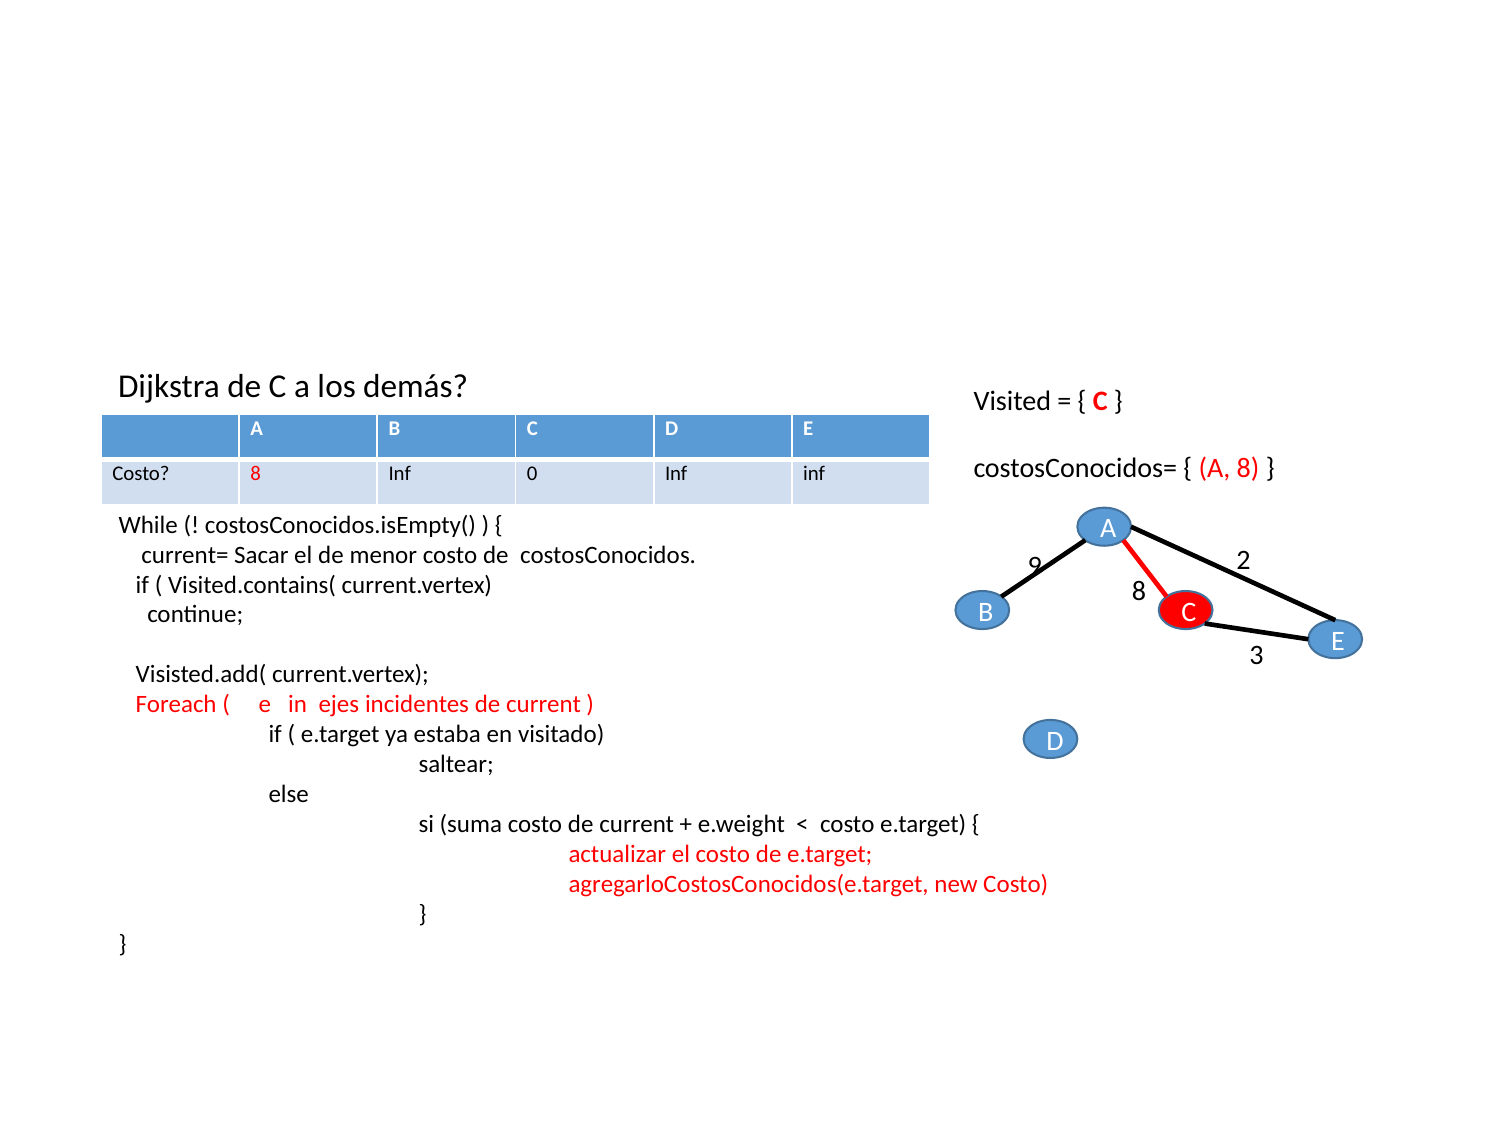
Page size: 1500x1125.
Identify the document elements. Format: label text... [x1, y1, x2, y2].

table_cell Inf [655, 462, 791, 500]
table_header E [793, 415, 929, 457]
table_cell Costo? [102, 462, 238, 504]
table_cell Inf [378, 462, 515, 500]
table_header [102, 415, 238, 457]
text_box Visited = { C } costosConocidos= { (A, 8) } [958, 374, 1290, 491]
table_cell 0 [516, 462, 653, 500]
table_header D [655, 415, 791, 457]
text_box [955, 507, 1363, 759]
table_cell 8 [240, 462, 376, 500]
table_header B [378, 415, 515, 457]
table_cell inf [793, 462, 929, 500]
list Dijkstra de C a los demás? [103, 361, 1397, 897]
table_header C [516, 415, 653, 457]
text_box While (! costosConocidos.isEmpty() ) { current= Sacar el de menor costo de costosConocidos. if ( Visited.contains( current.vertex) continue; Visisted.add( current.vertex); Foreach ( e in ejes incidentes de current ) if ( e.target ya estaba en visitado) saltear; else si (suma costo de current + e.weight < costo e.target) { actualizar el costo de e.target; agregarloCostosConocidos(e.target, new Costo) } } [103, 500, 1069, 965]
table_header A [240, 415, 376, 457]
